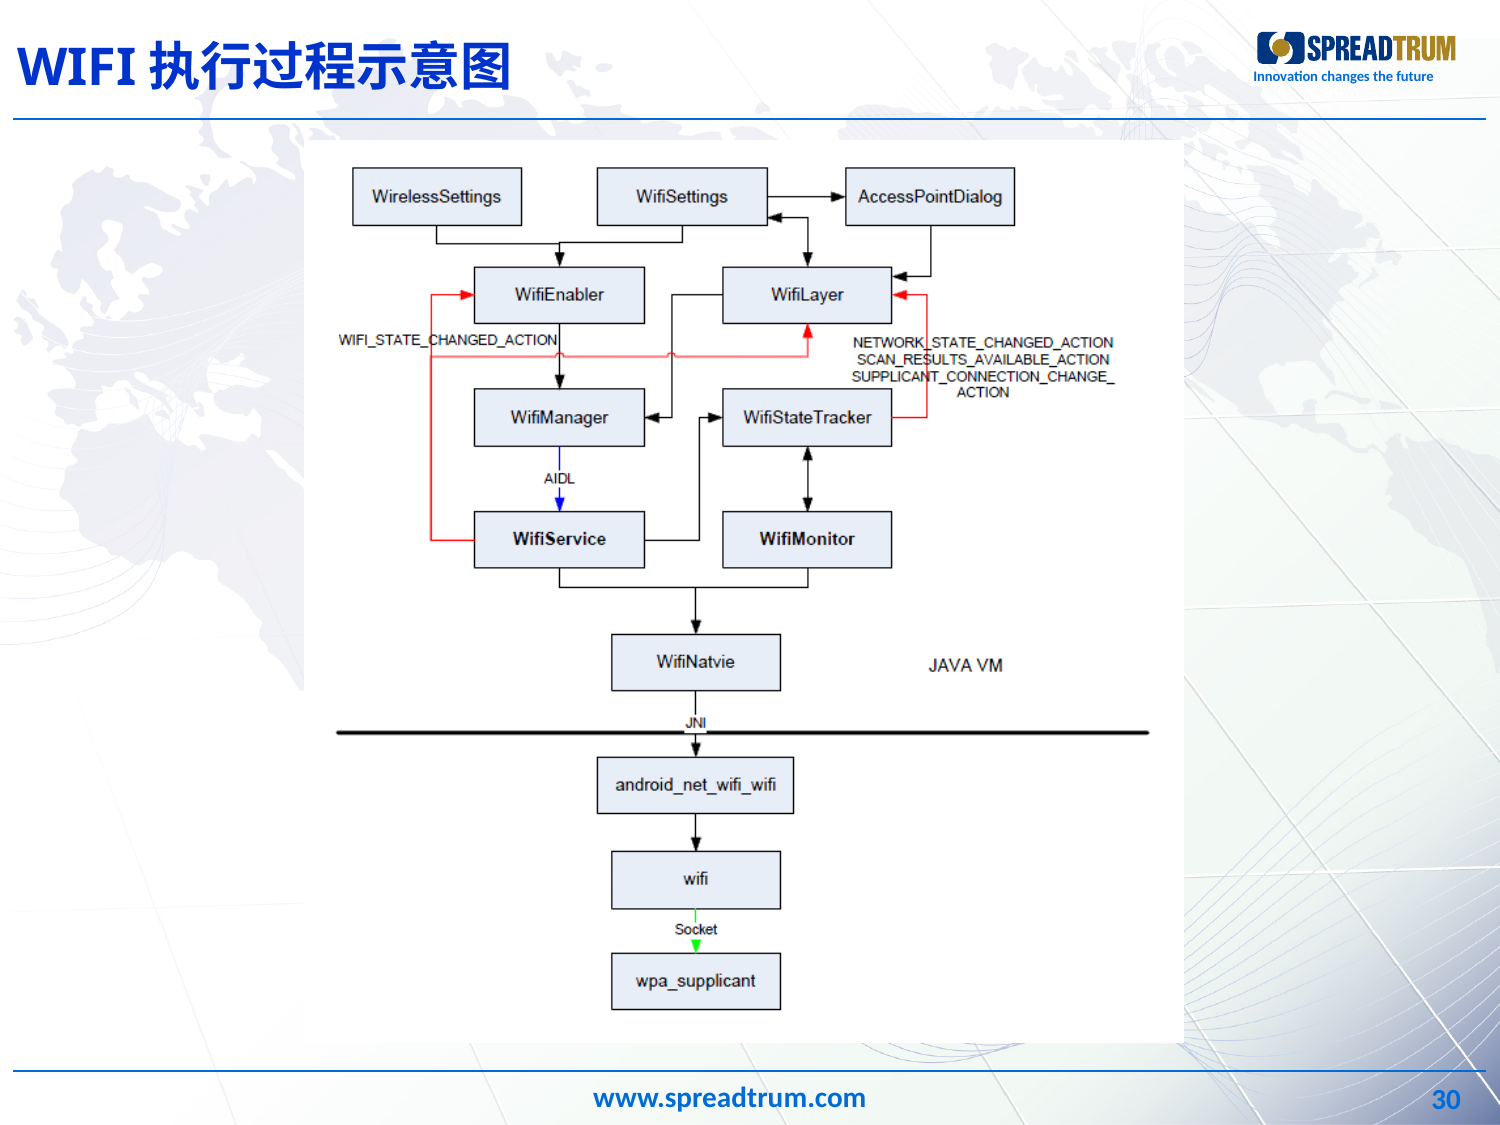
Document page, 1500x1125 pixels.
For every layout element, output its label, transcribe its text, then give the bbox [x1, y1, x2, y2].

title WIFI执行过程示意图 [1, 0, 1032, 160]
picture [0, 0, 1500, 1125]
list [304, 140, 1184, 1044]
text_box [1364, 75, 1397, 84]
